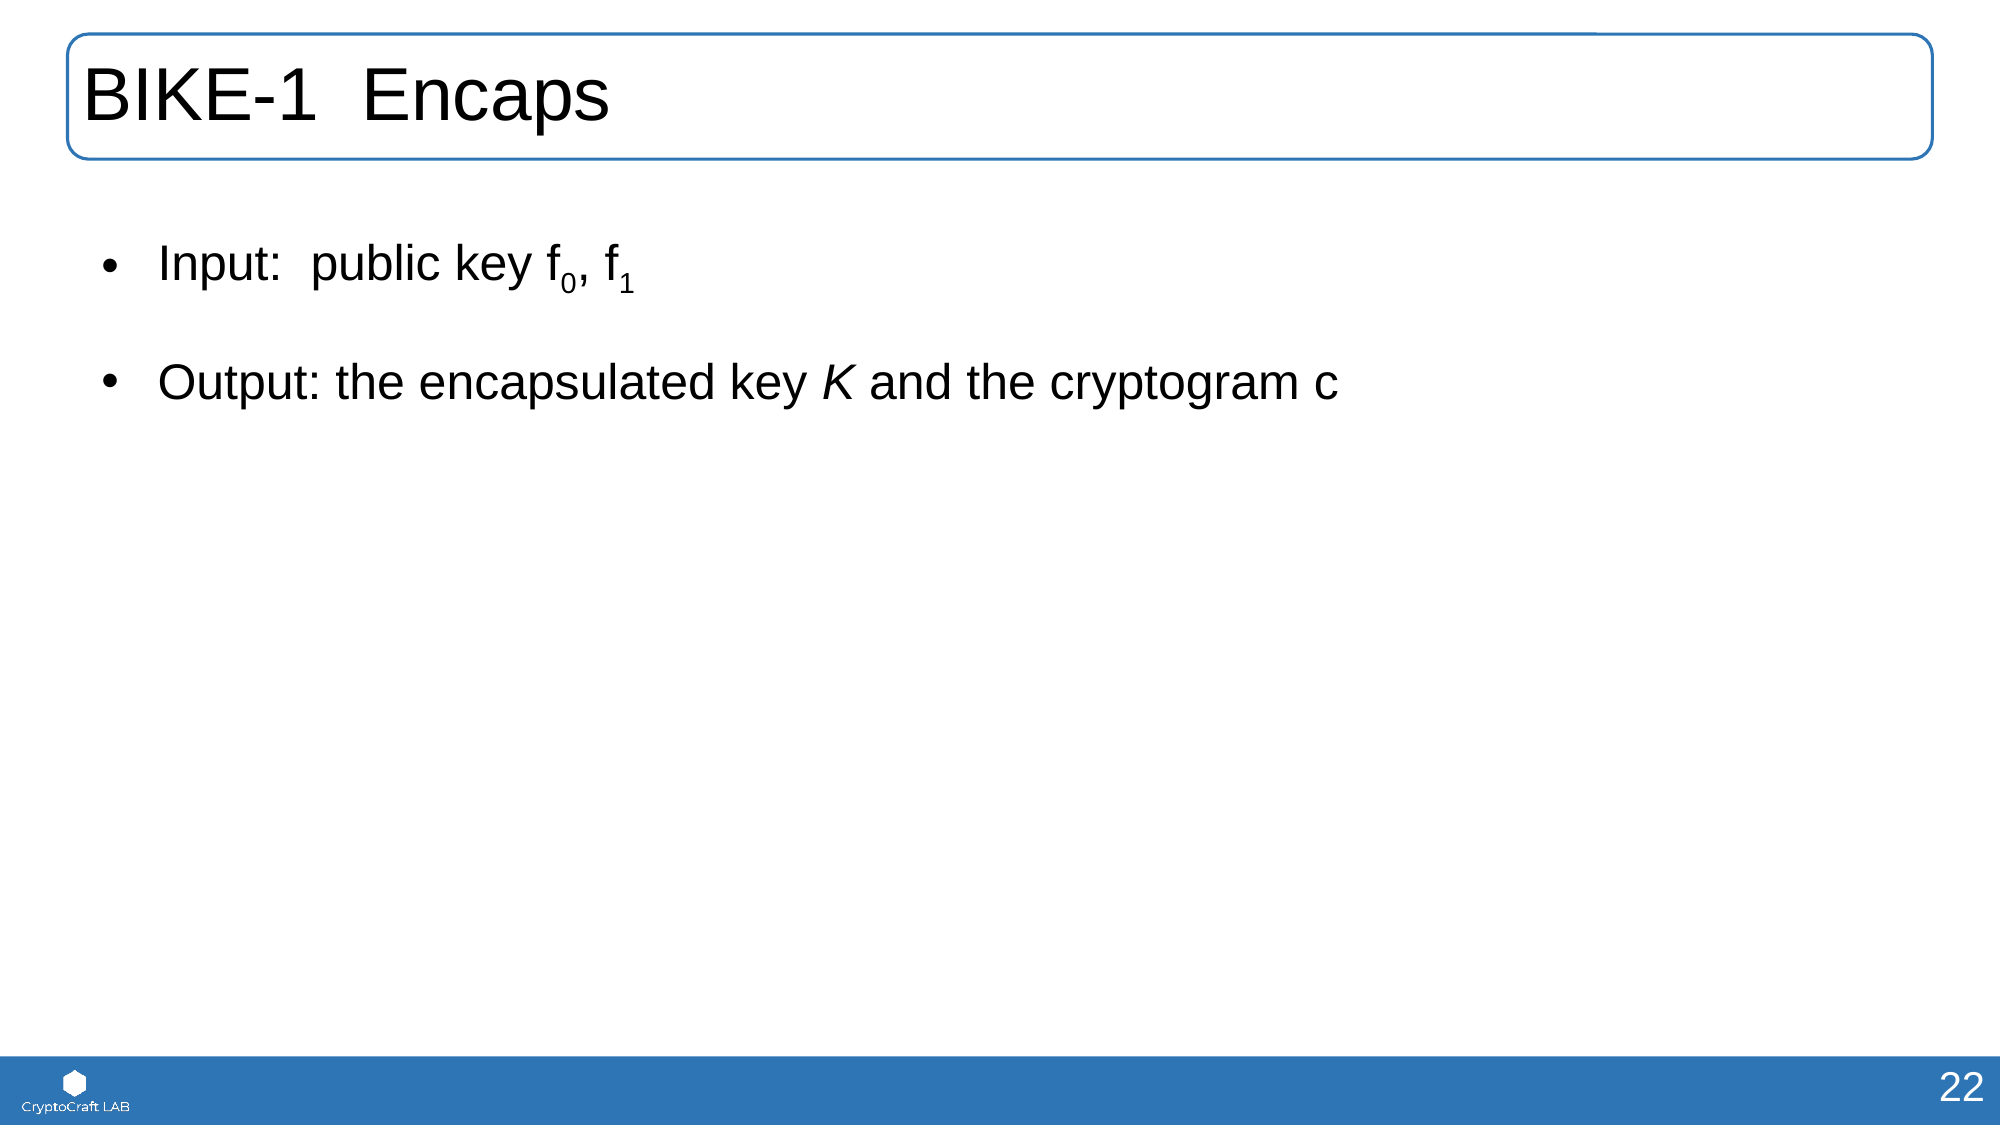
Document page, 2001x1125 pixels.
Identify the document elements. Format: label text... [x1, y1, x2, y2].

list Input: public key f0, f1 Output: the encapsulated key K and the cryptogram c [67, 189, 1933, 1019]
picture [13, 1061, 138, 1123]
title BIKE-1 Encaps [67, 34, 1933, 160]
